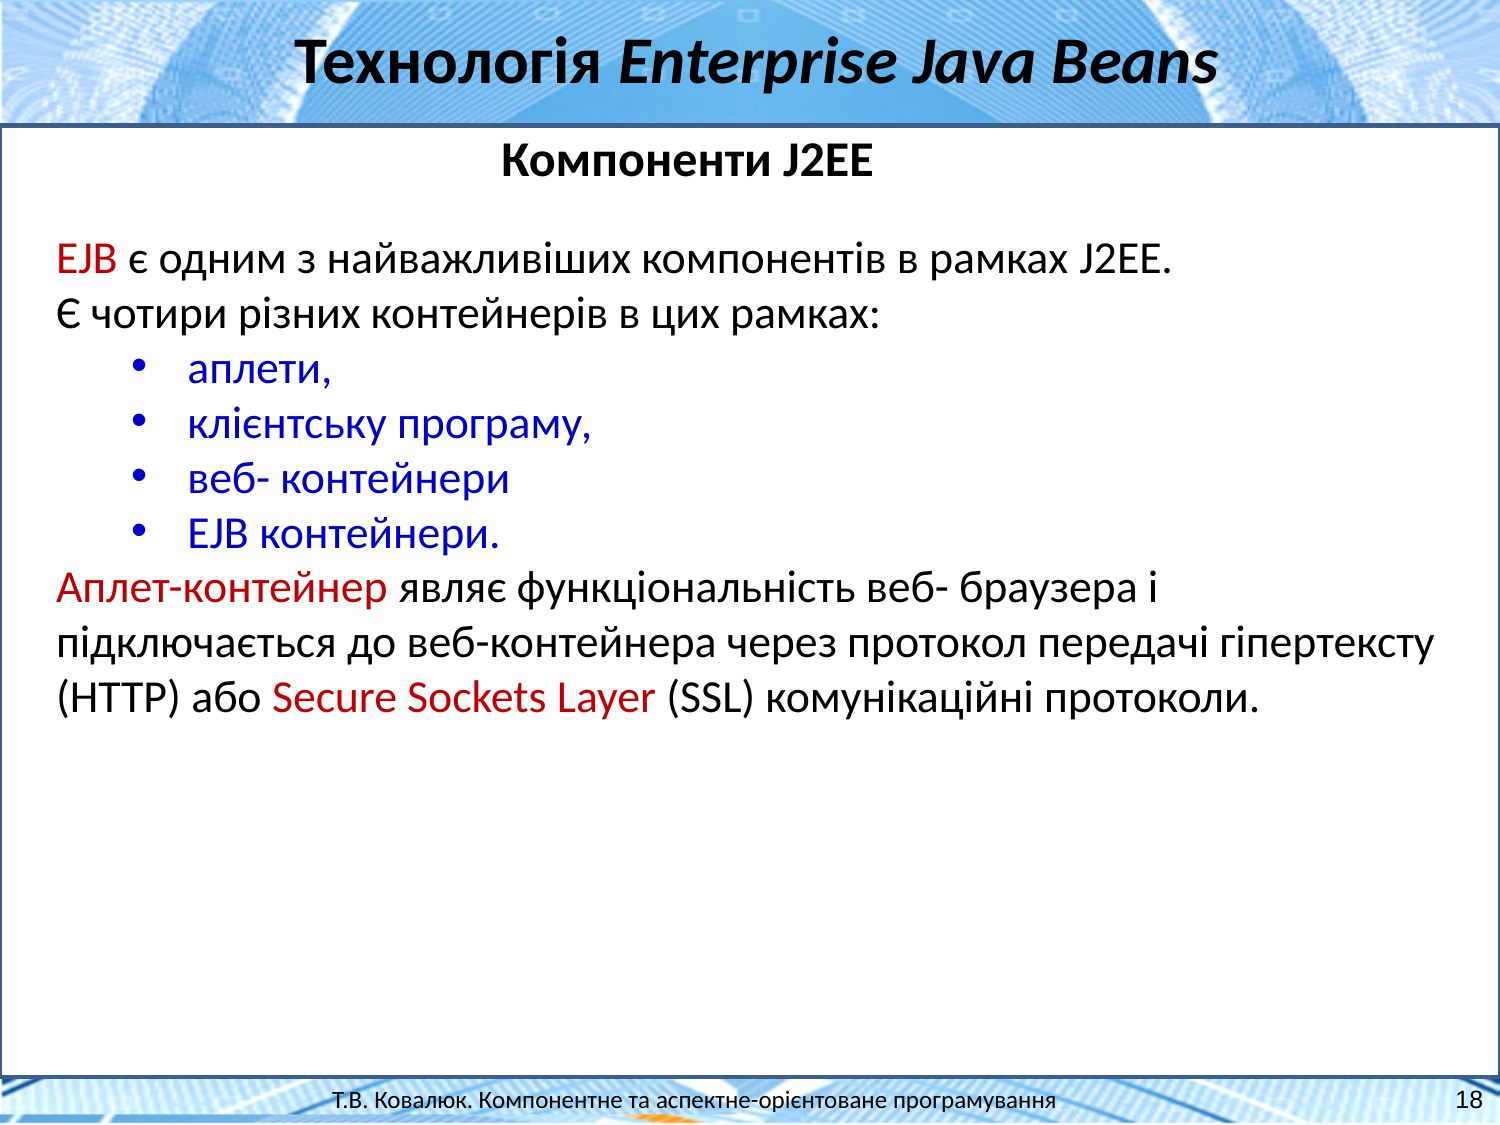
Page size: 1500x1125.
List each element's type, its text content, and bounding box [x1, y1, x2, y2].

slide_number 18 [1074, 1042, 1425, 1103]
text_box EJB є одним з найважливіших компонентів в рамках J2EE. Є чотири різних контейнерів в цих рамках: аплети, клієнтську програму, веб- контейнери EJB контейнери. Аплет-контейнер являє функціональність веб- браузера і підключається до веб-контейнера через протокол передачі гіпертексту (HTTP) або Secure Sockets Layer (SSL) комунікаційні протоколи. [41, 219, 1459, 730]
text_box Технологія Enterprise Java Beans [280, 9, 1234, 105]
picture [0, 1079, 1500, 1125]
picture [0, 0, 1500, 123]
text_box Компоненти J2EE [486, 118, 890, 194]
